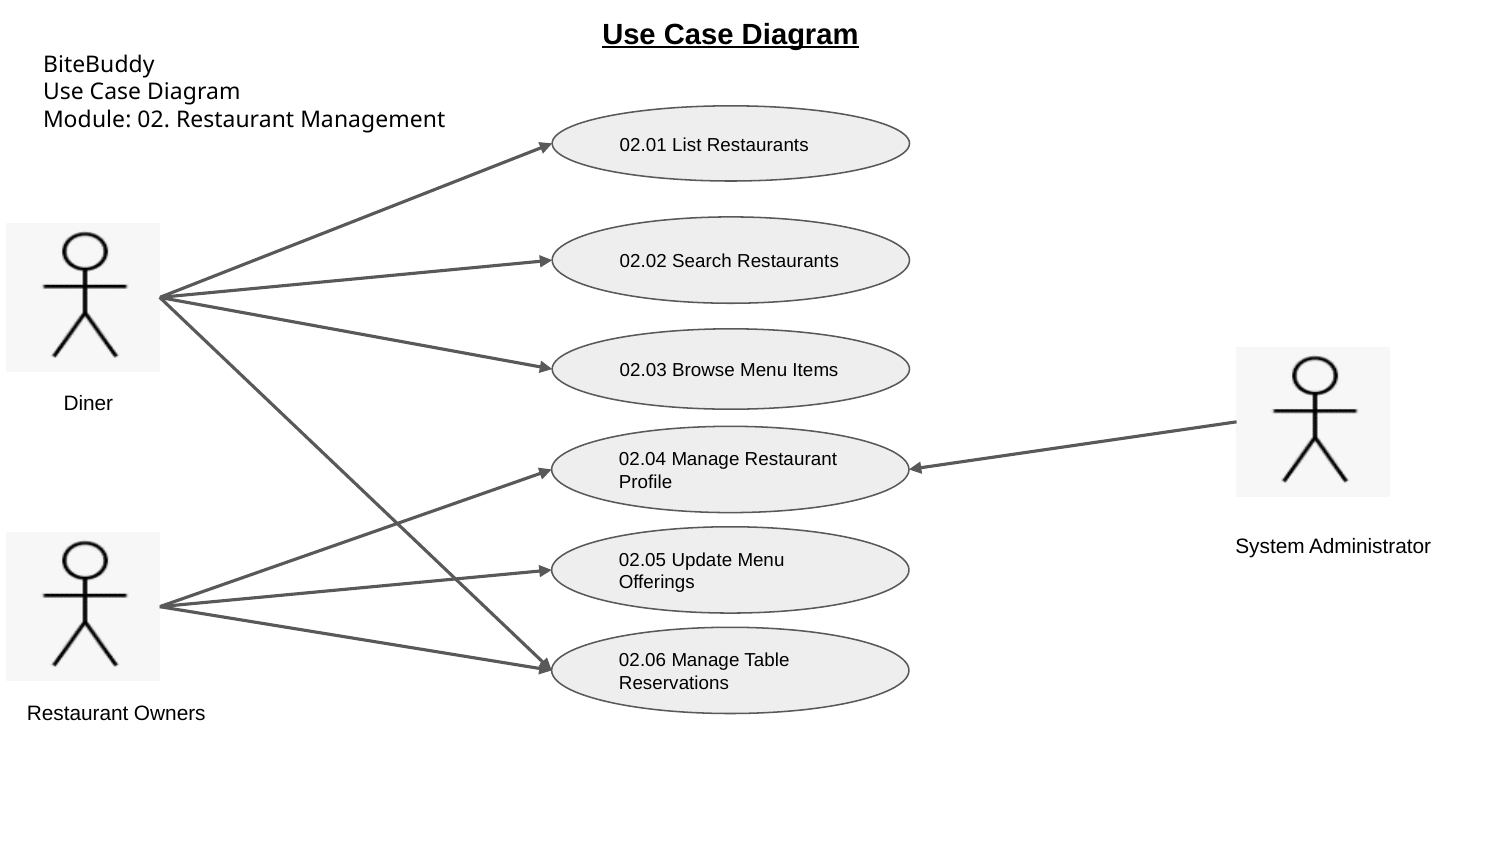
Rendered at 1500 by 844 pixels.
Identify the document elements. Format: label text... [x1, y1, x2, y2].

picture [1236, 347, 1390, 497]
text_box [908, 421, 1237, 470]
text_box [159, 569, 552, 606]
text_box 02.05 Update Menu Offerings [557, 526, 909, 614]
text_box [159, 606, 552, 671]
text_box Diner [8, 380, 154, 427]
text_box 02.02 Search Restaurants [558, 216, 910, 304]
picture [6, 532, 161, 682]
text_box 02.06 Manage Table Reservations [554, 627, 909, 714]
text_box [159, 259, 553, 295]
text_box Restaurant Owners [6, 684, 227, 737]
text_box 02.03 Browse Menu Items [556, 328, 910, 410]
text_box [159, 297, 552, 569]
text_box BiteBuddy Use Case Diagram Module: 02. Restaurant Management [28, 34, 493, 172]
text_box System Administrator [1212, 517, 1455, 570]
picture [6, 222, 161, 372]
text_box 02.04 Manage Restaurant Profile [556, 426, 907, 513]
text_box Use Case Diagram [358, 0, 1104, 54]
text_box 02.01 List Restaurants [552, 105, 910, 182]
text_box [159, 143, 553, 259]
